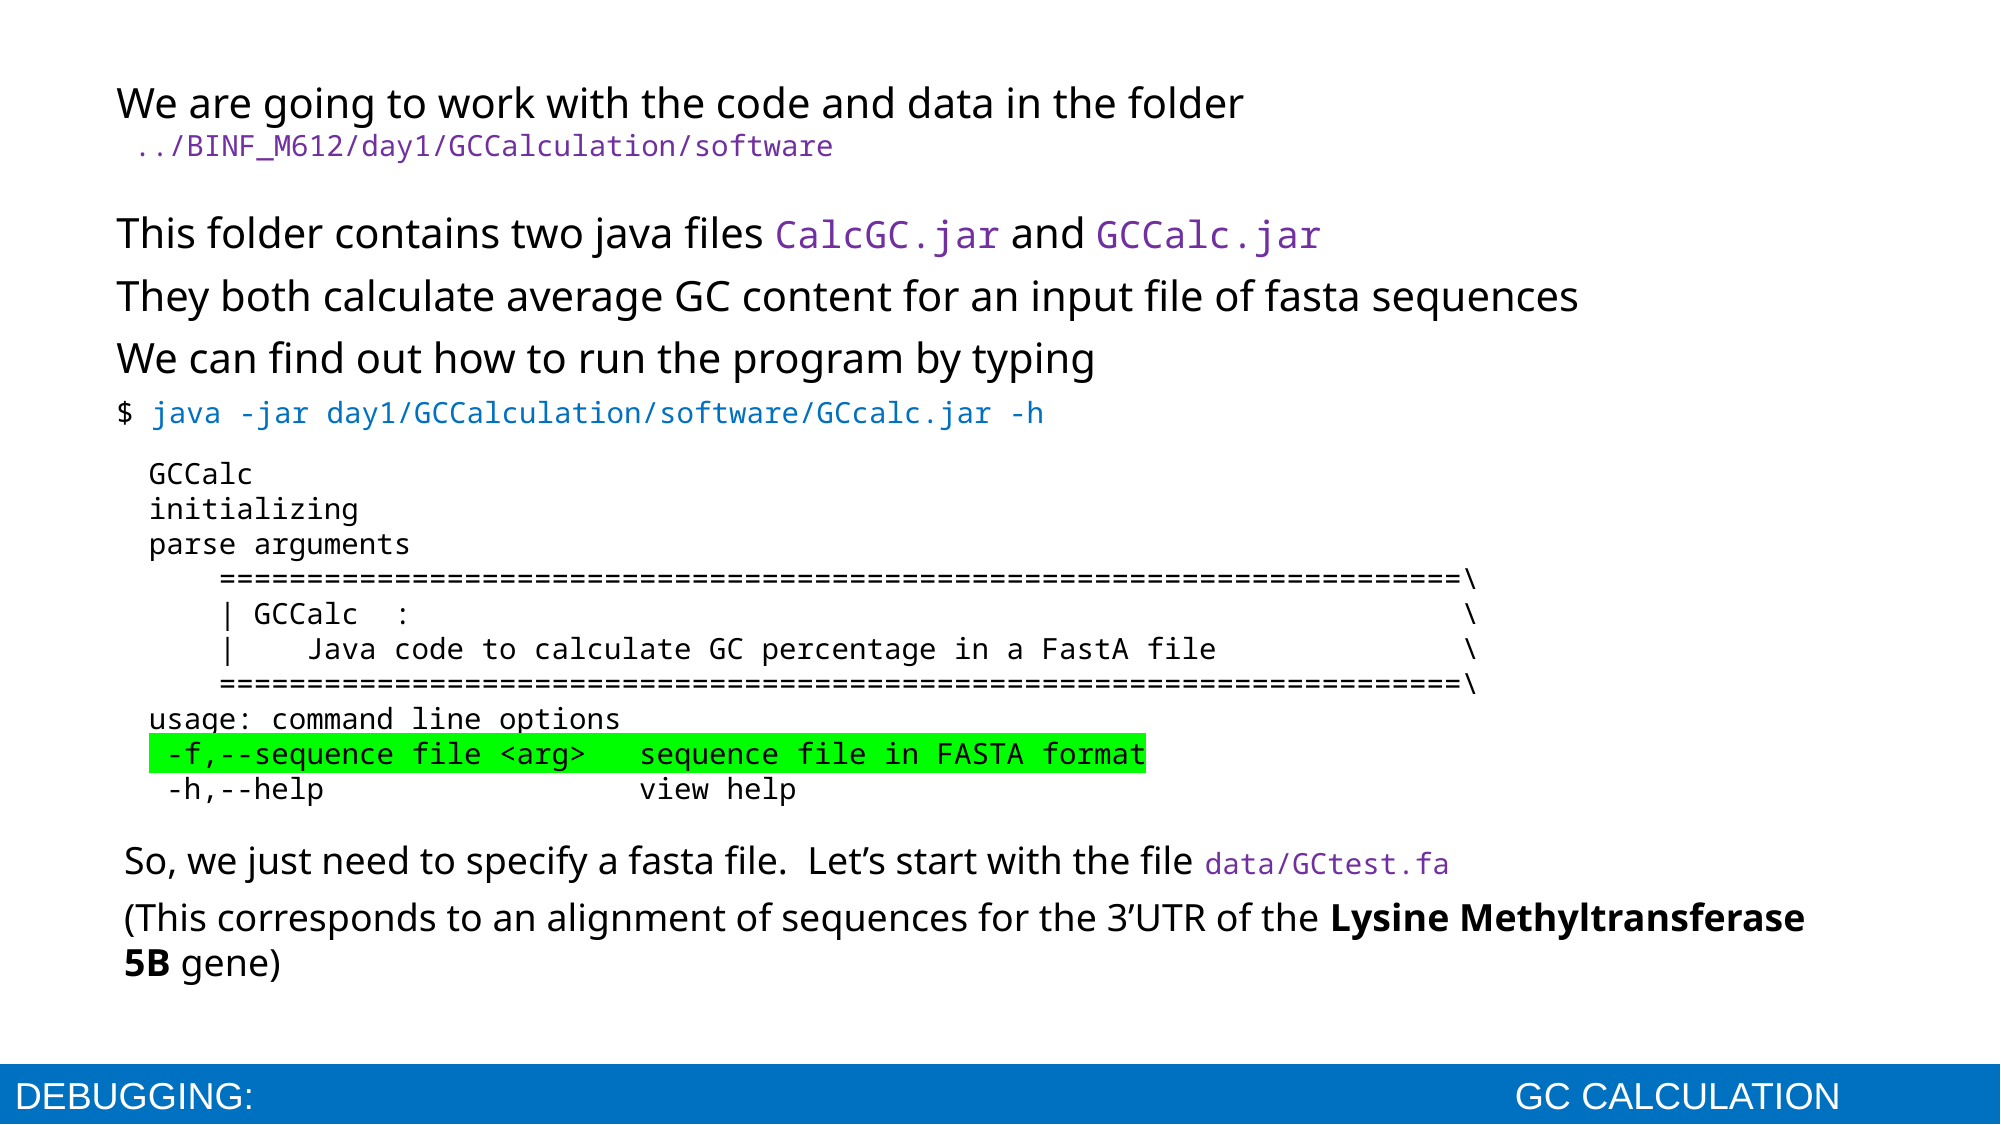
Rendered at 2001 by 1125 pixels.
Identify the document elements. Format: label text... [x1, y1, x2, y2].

text_box So, we just need to specify a fasta file. Let’s start with the file data/GCtest.fa (This corresponds to an alignment of sequences for the 3’UTR of the Lysine Methyltransferase 5B gene) [109, 829, 1831, 992]
text_box GCCalc initializing parse arguments =======================================================================\ | GCCalc : \ | Java code to calculate GC percentage in a FastA file \ =======================================================================\ usage: command line options -f,--sequence file <arg> sequence file in FASTA format -h,--help view help [134, 448, 1691, 813]
text_box We are going to work with the code and data in the folder ../BINF_M612/day1/GCCalculation/software This folder contains two java files CalcGC.jar and GCCalc.jar They both calculate average GC content for an input file of fasta sequences We can find out how to run the program by typing $ java -jar day1/GCCalculation/software/GCcalc.jar -h [101, 69, 1813, 437]
text_box DEBUGGING: GC CALCULATION [0, 1064, 2000, 1124]
